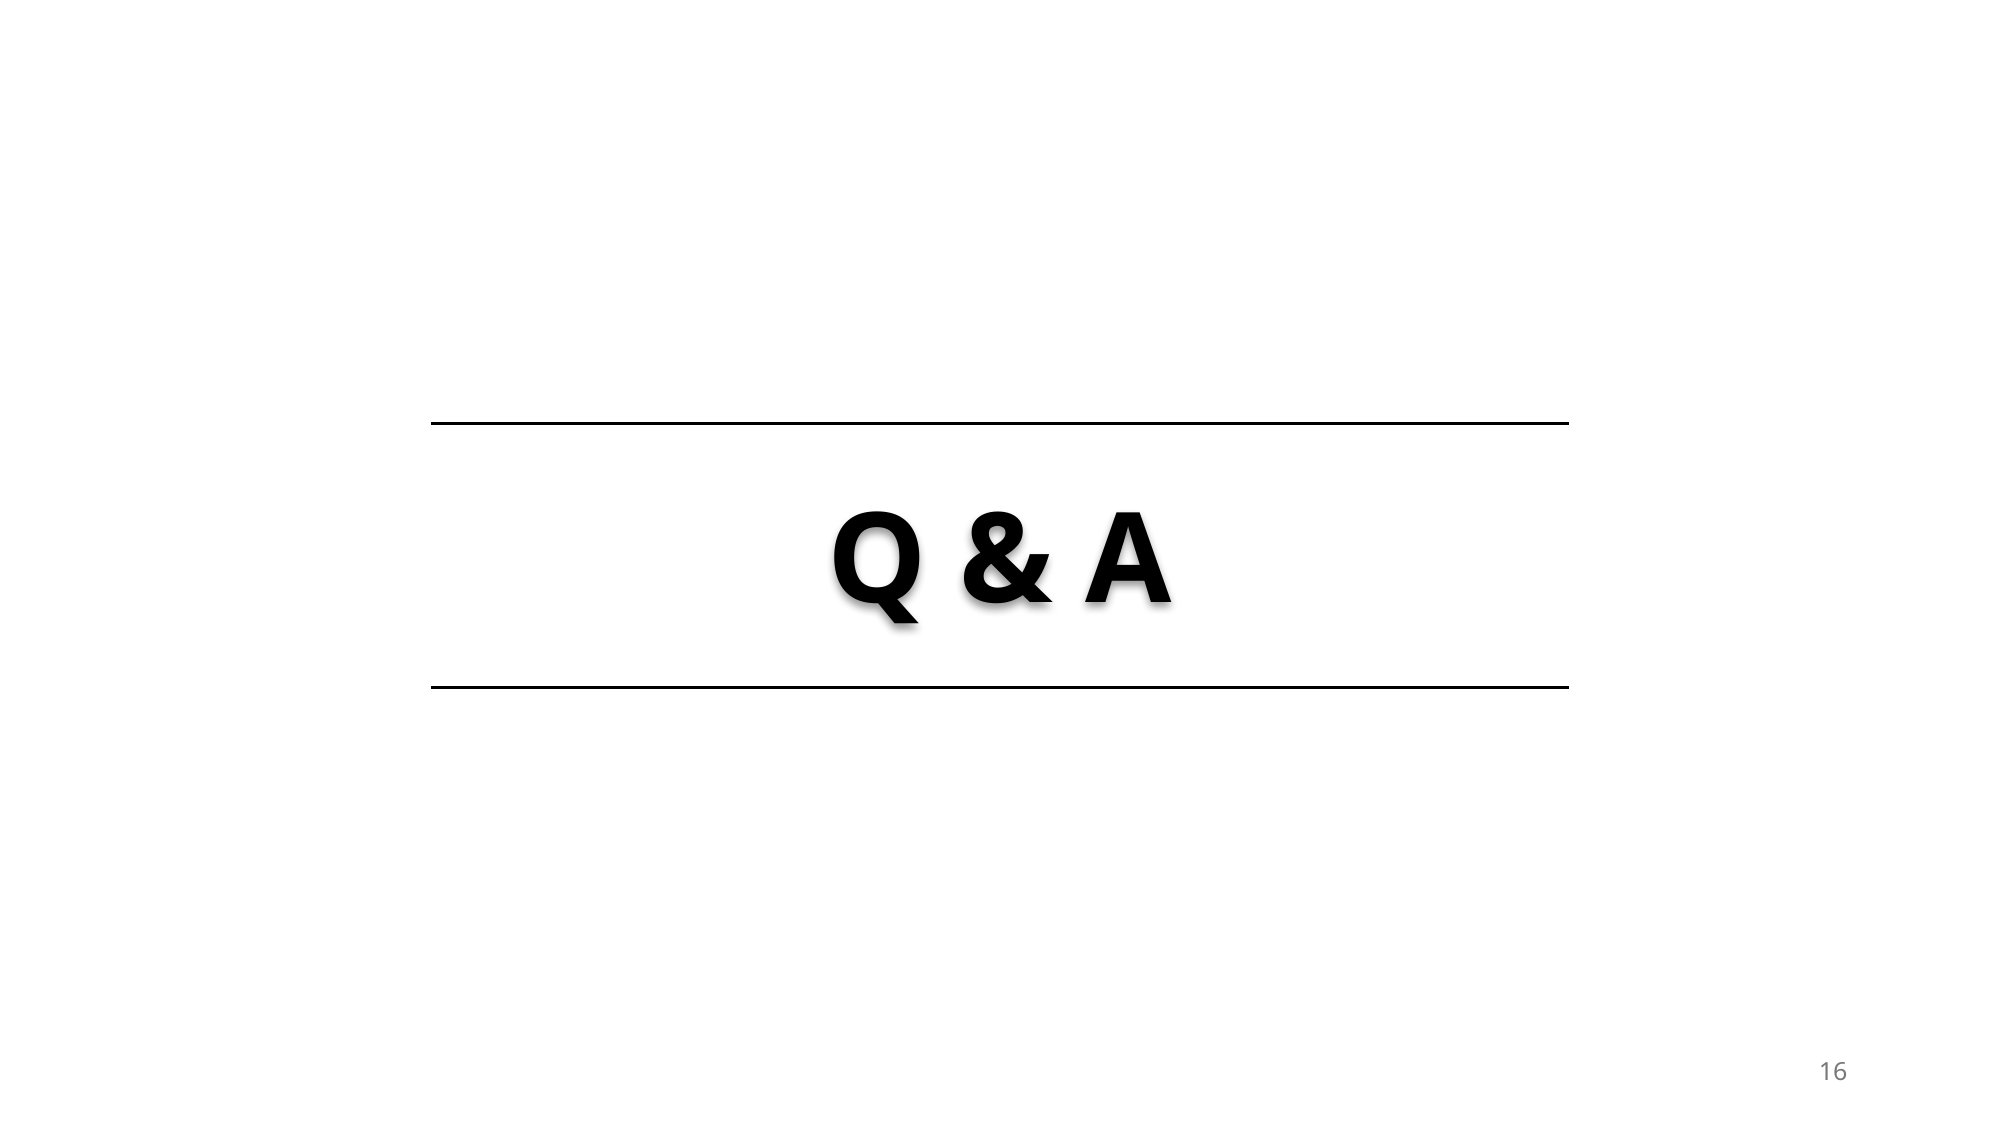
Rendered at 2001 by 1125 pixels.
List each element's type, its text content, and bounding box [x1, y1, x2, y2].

slide_number 16 [1412, 1042, 1863, 1103]
title Q & A [249, 366, 1750, 759]
